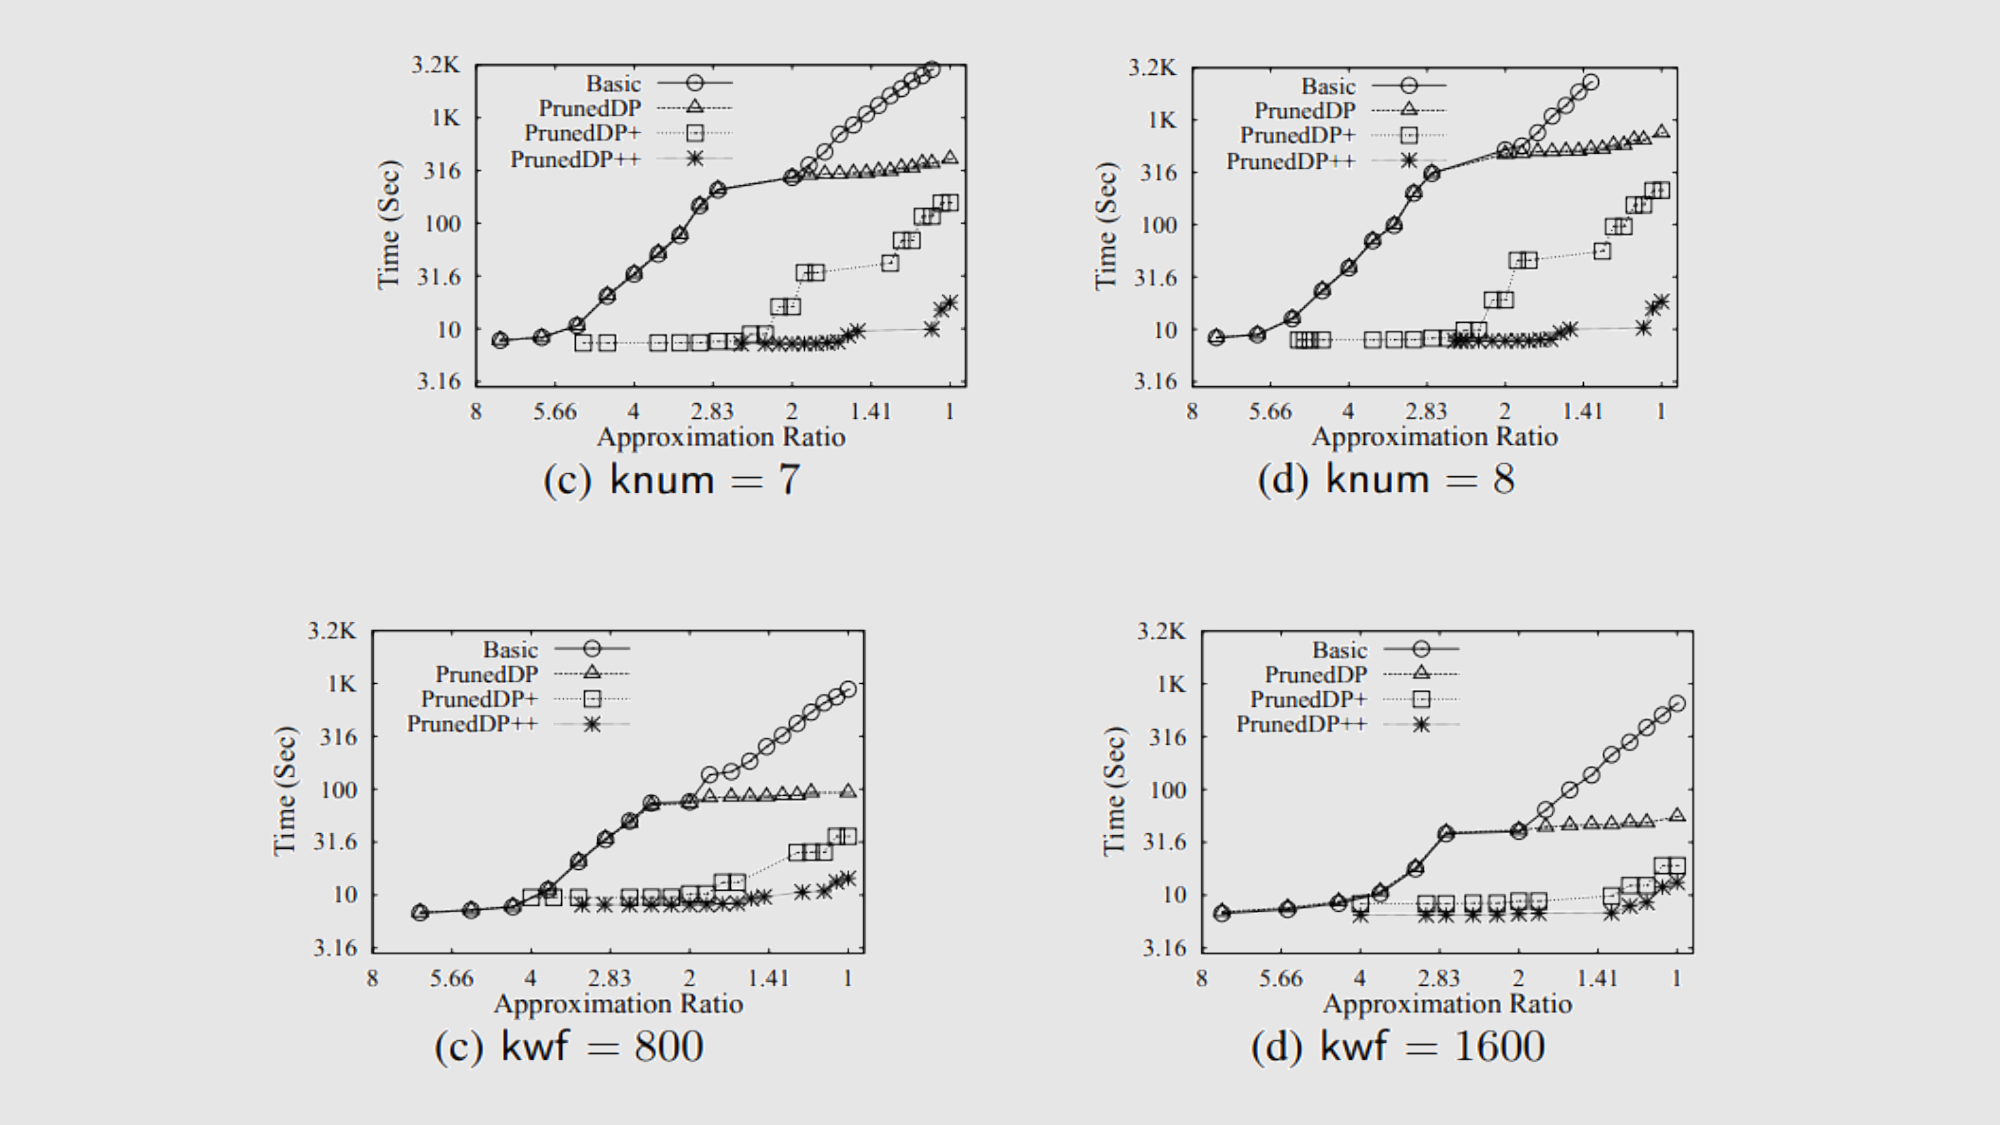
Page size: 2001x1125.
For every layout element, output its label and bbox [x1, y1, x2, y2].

picture [350, 30, 995, 509]
picture [1059, 57, 1696, 505]
picture [1093, 615, 1719, 1076]
picture [261, 607, 880, 1076]
